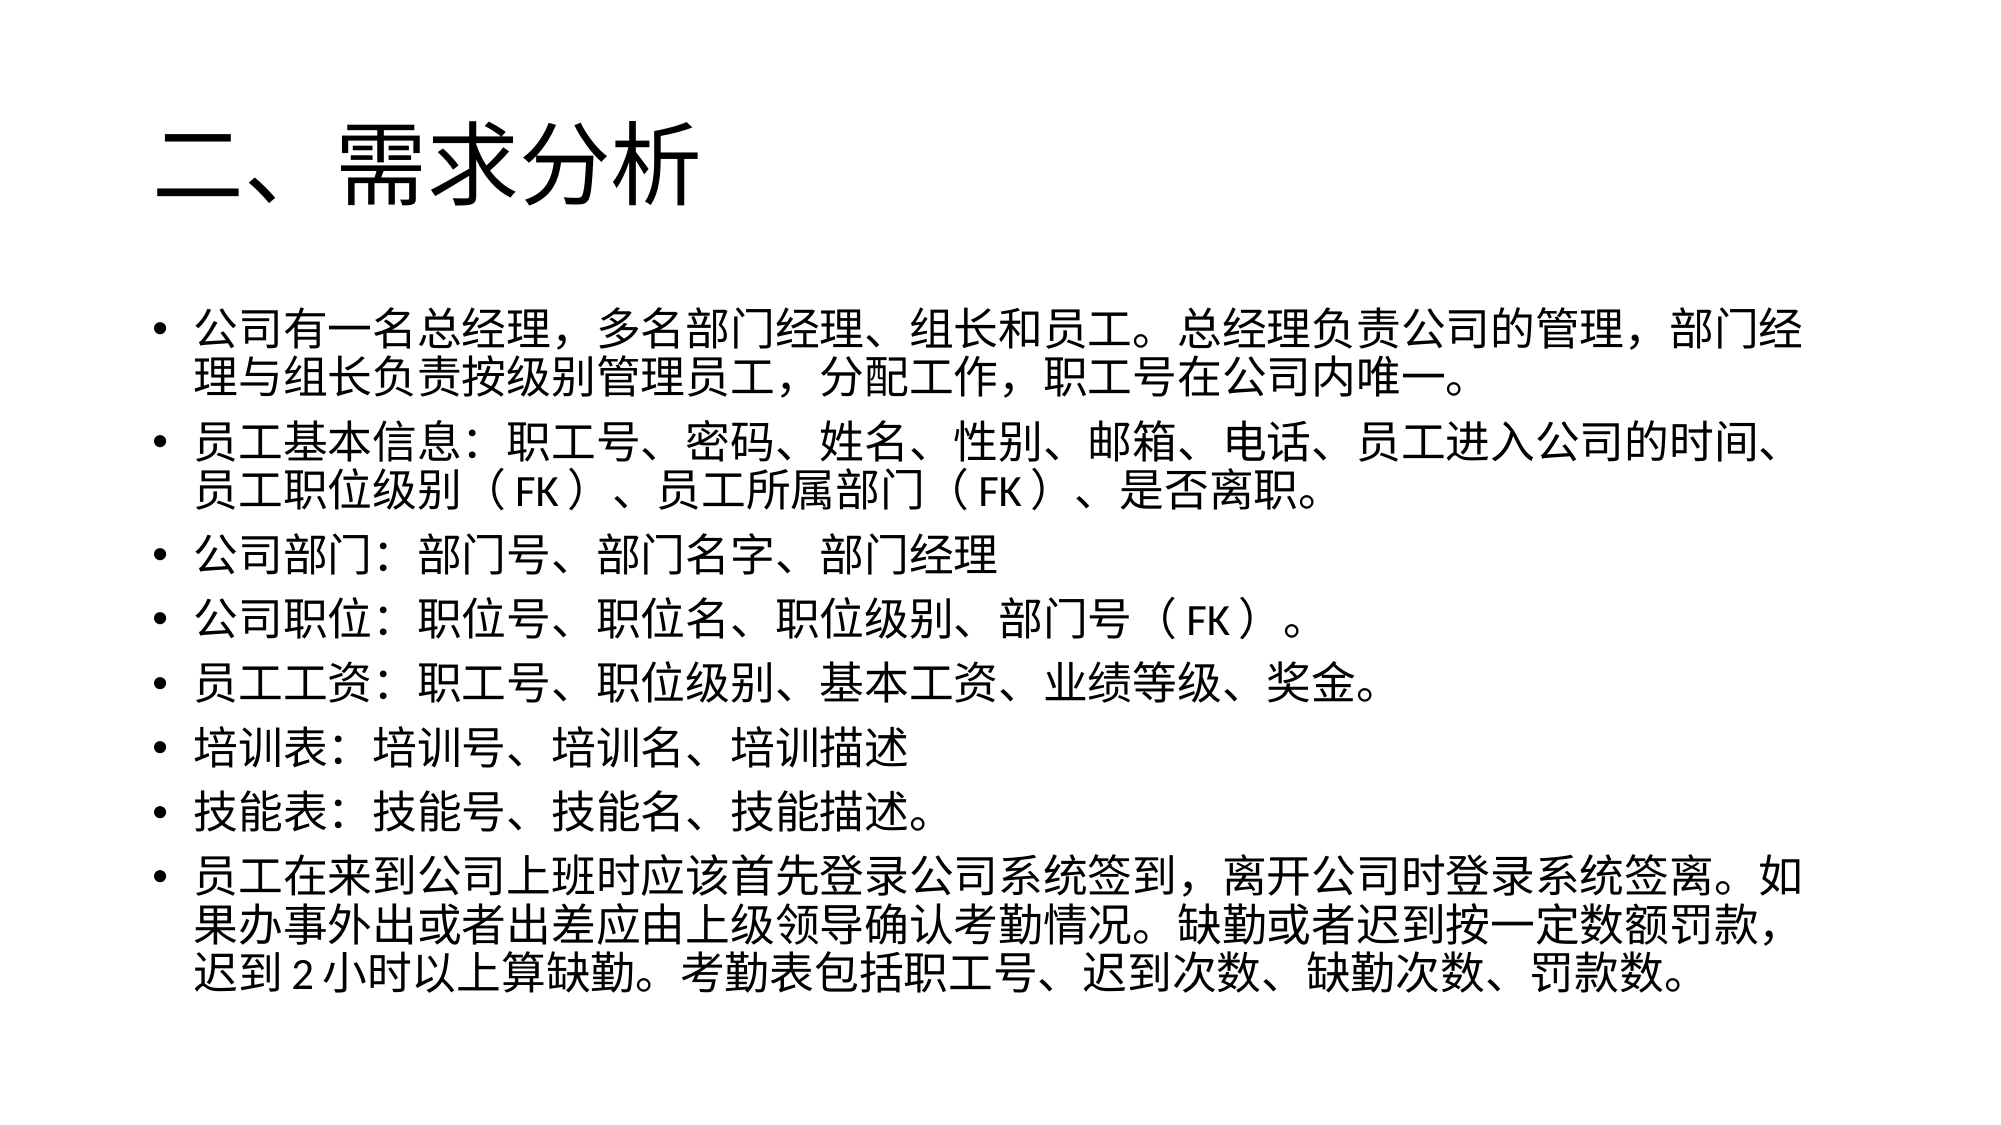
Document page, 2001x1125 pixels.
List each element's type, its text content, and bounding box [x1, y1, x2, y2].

list 公司有一名总经理，多名部门经理、组长和员工。总经理负责公司的管理，部门经理与组长负责按级别管理员工，分配工作，职工号在公司内唯一。 员工基本信息：职工号、密码、姓名、性别、邮箱、电话、员工进入公司的时间、员工职位级别（FK）、员工所属部门（FK）、是否离职。 公司部门：部门号、部门名字、部门经理 公司职位：职位号、职位名、职位级别、部门号（FK）。 员工工资：职工号、职位级别、基本工资、业绩等级、奖金。 培训表：培训号、培训名、培训描述 技能表：技能号、技能名、技能描述。 员工在来到公司上班时应该首先登录公司系统签到，离开公司时登录系统签离。如果办事外出或者出差应由上级领导确认考勤情况。缺勤或者迟到按一定数额罚款，迟到2小时以上算缺勤。考勤表包括职工号、迟到次数、缺勤次数、罚款数。 [137, 299, 1863, 1014]
title 二、需求分析 [137, 59, 1863, 278]
